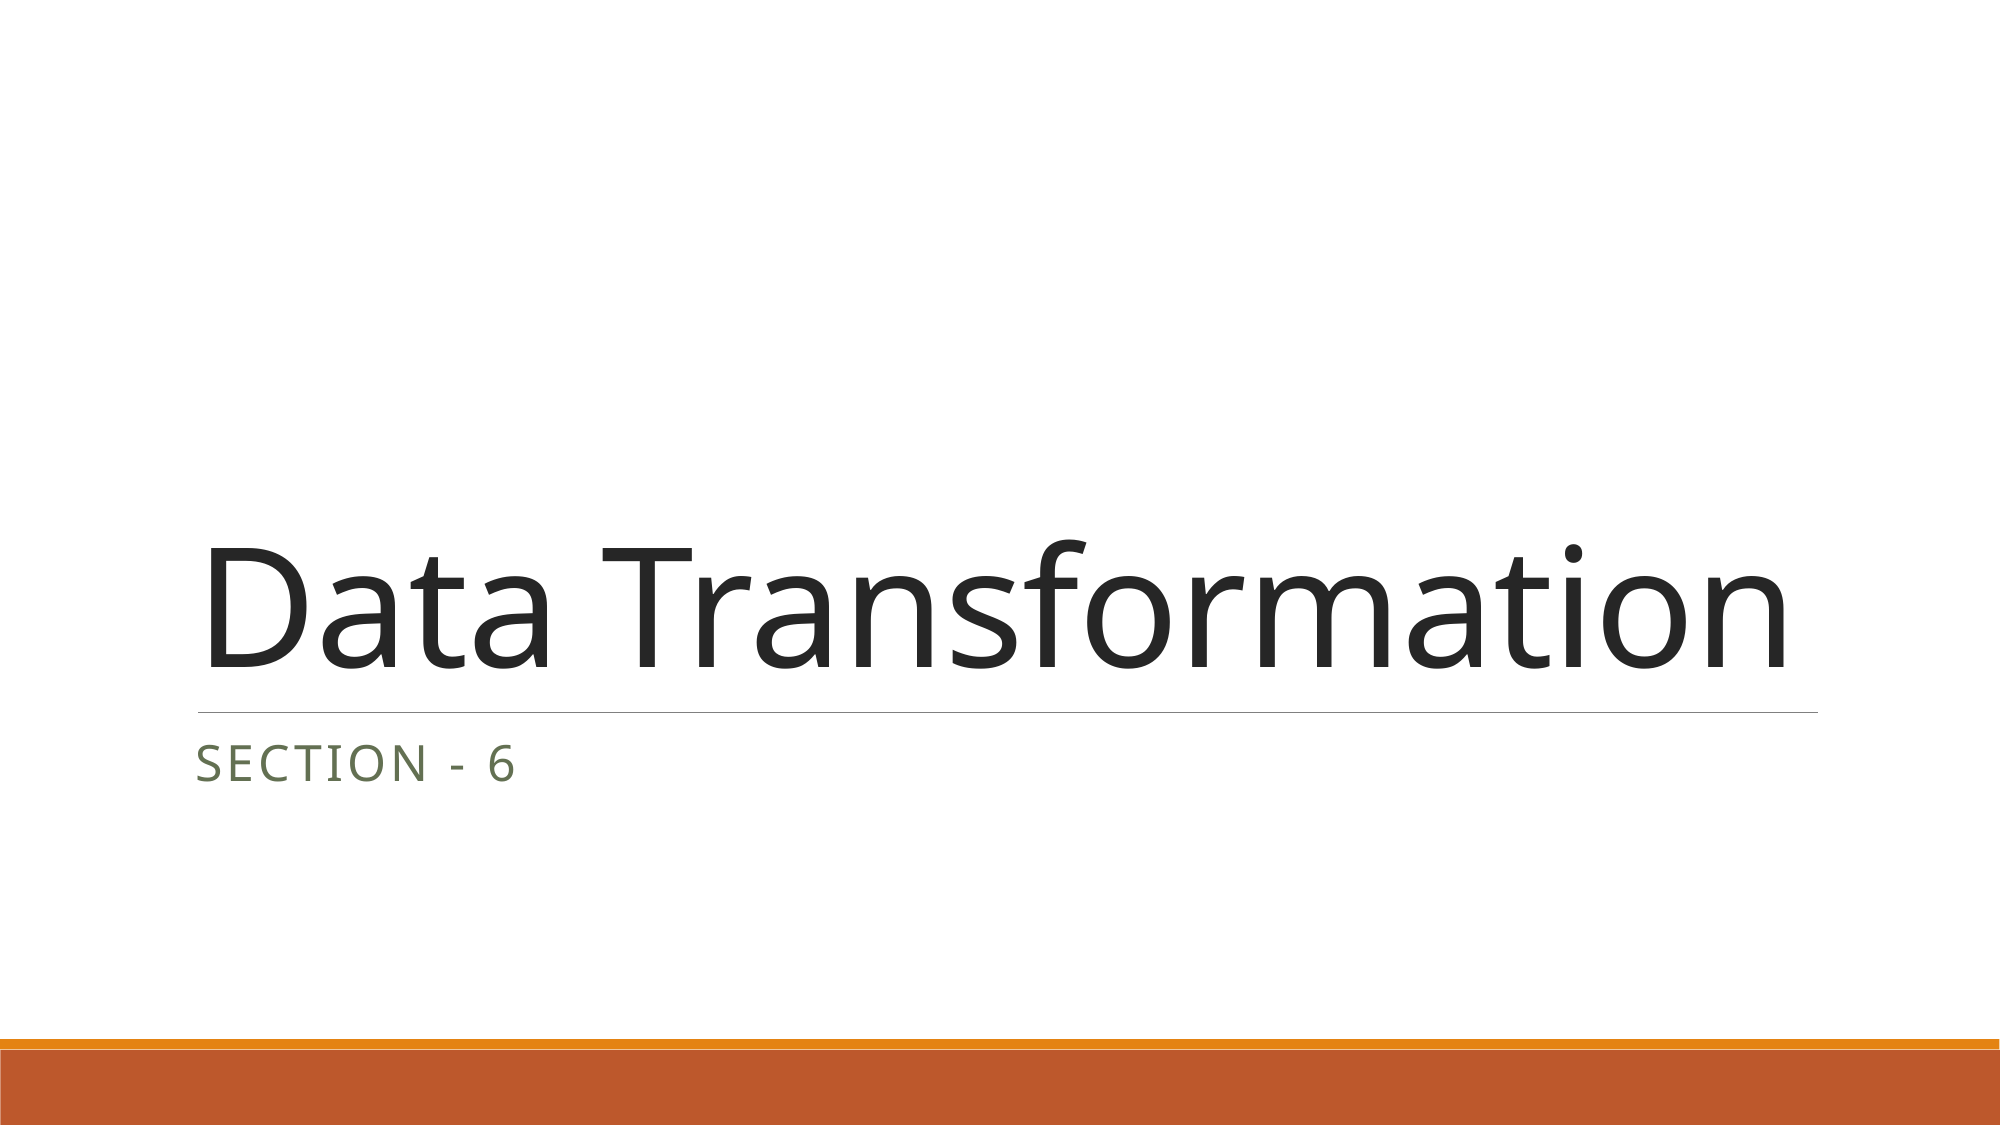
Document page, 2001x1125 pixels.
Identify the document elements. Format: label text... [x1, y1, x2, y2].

title Data Transformation [180, 124, 1830, 710]
list Section - 6 [180, 730, 1830, 918]
